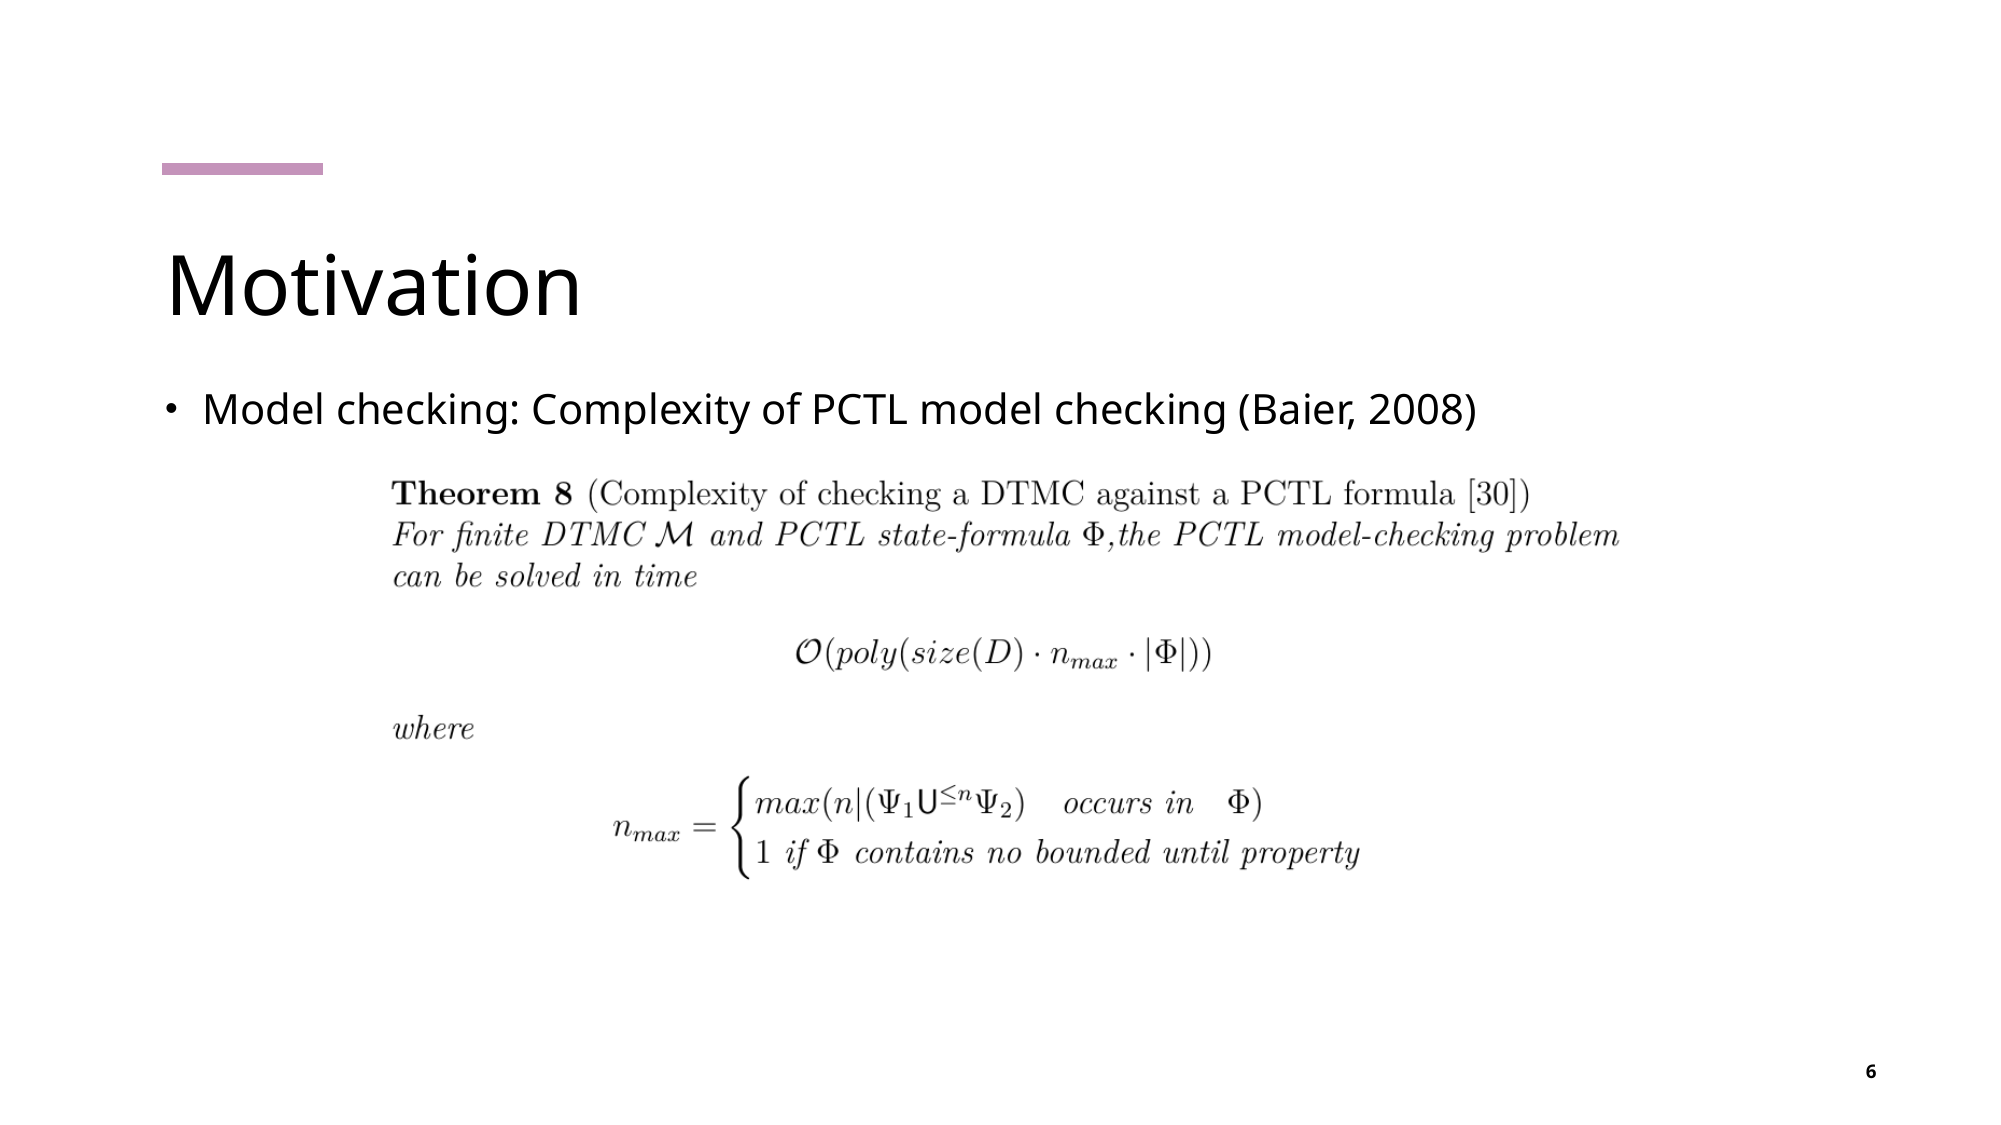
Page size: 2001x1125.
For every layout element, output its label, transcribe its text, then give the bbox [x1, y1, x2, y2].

list Model checking: Complexity of PCTL model checking (Baier, 2008) [150, 365, 1850, 975]
slide_number 6 [1772, 1042, 1892, 1103]
picture [384, 472, 1625, 892]
title Motivation [150, 224, 1850, 365]
